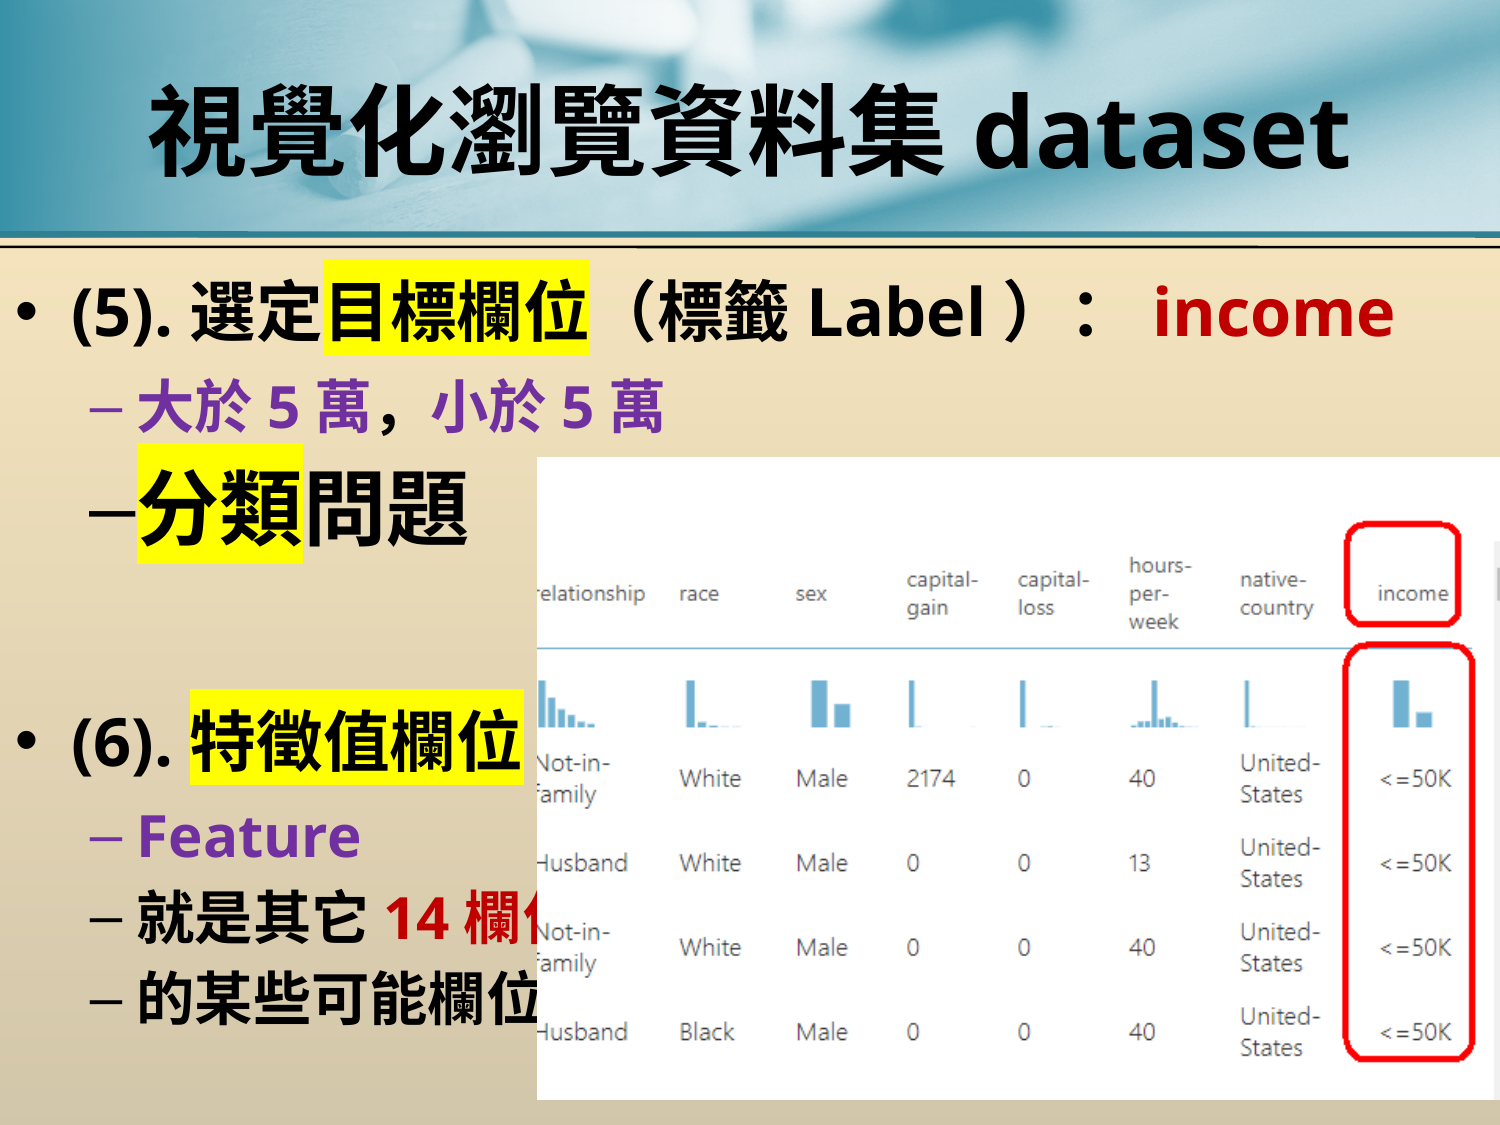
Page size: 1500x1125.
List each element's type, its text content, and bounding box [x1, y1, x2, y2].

title 視覺化瀏覽資料集dataset [75, 24, 1425, 233]
picture [537, 457, 1500, 1100]
list (5).選定目標欄位（標籤Label）：income 大於5萬，小於5萬 分類問題 (6).特徵值欄位 Feature 就是其它14欄位 的某些可能欄位 [0, 262, 1500, 1125]
